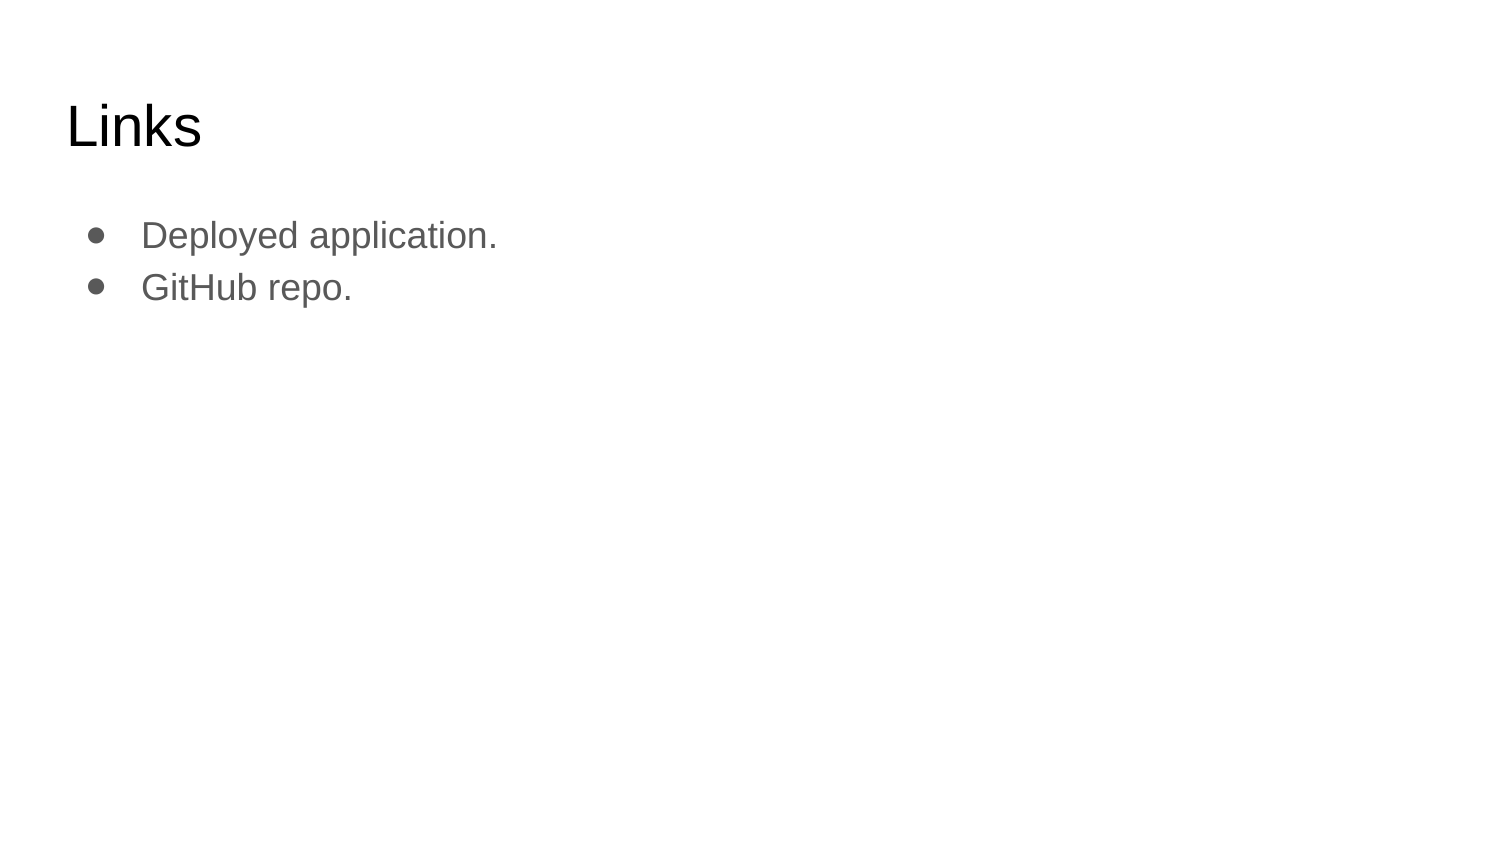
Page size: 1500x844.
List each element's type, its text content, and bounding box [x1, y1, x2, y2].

list Deployed application. GitHub repo. [51, 189, 1449, 750]
title Links [51, 72, 1449, 167]
